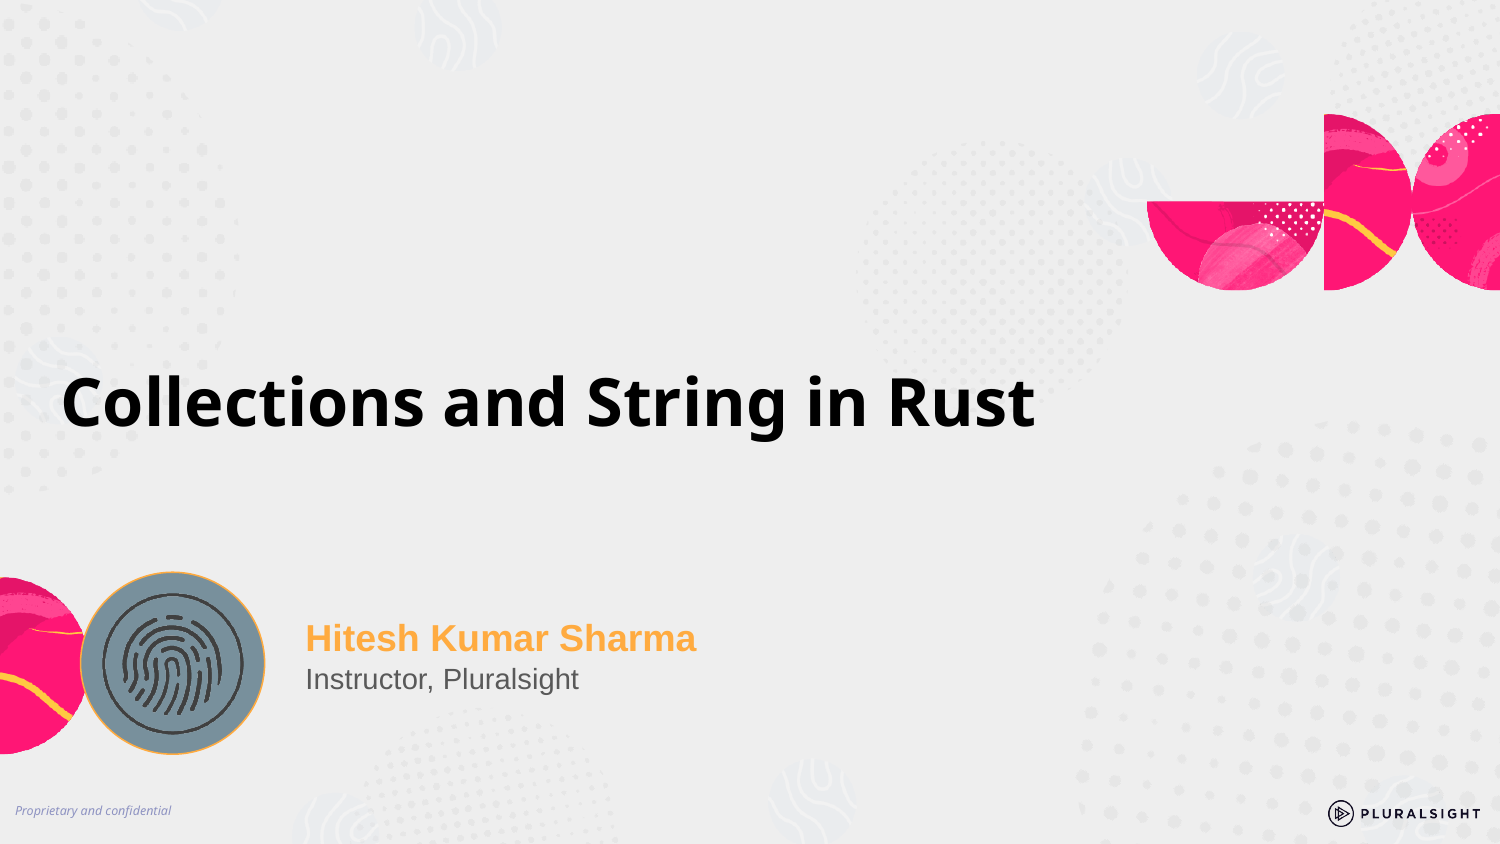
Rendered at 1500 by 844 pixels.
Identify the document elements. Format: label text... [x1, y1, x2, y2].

list Hitesh Kumar Sharma [305, 619, 1018, 664]
picture [0, 0, 1500, 844]
title Collections and String in Rust [45, 329, 1370, 448]
list Instructor, Pluralsight [305, 664, 1018, 710]
